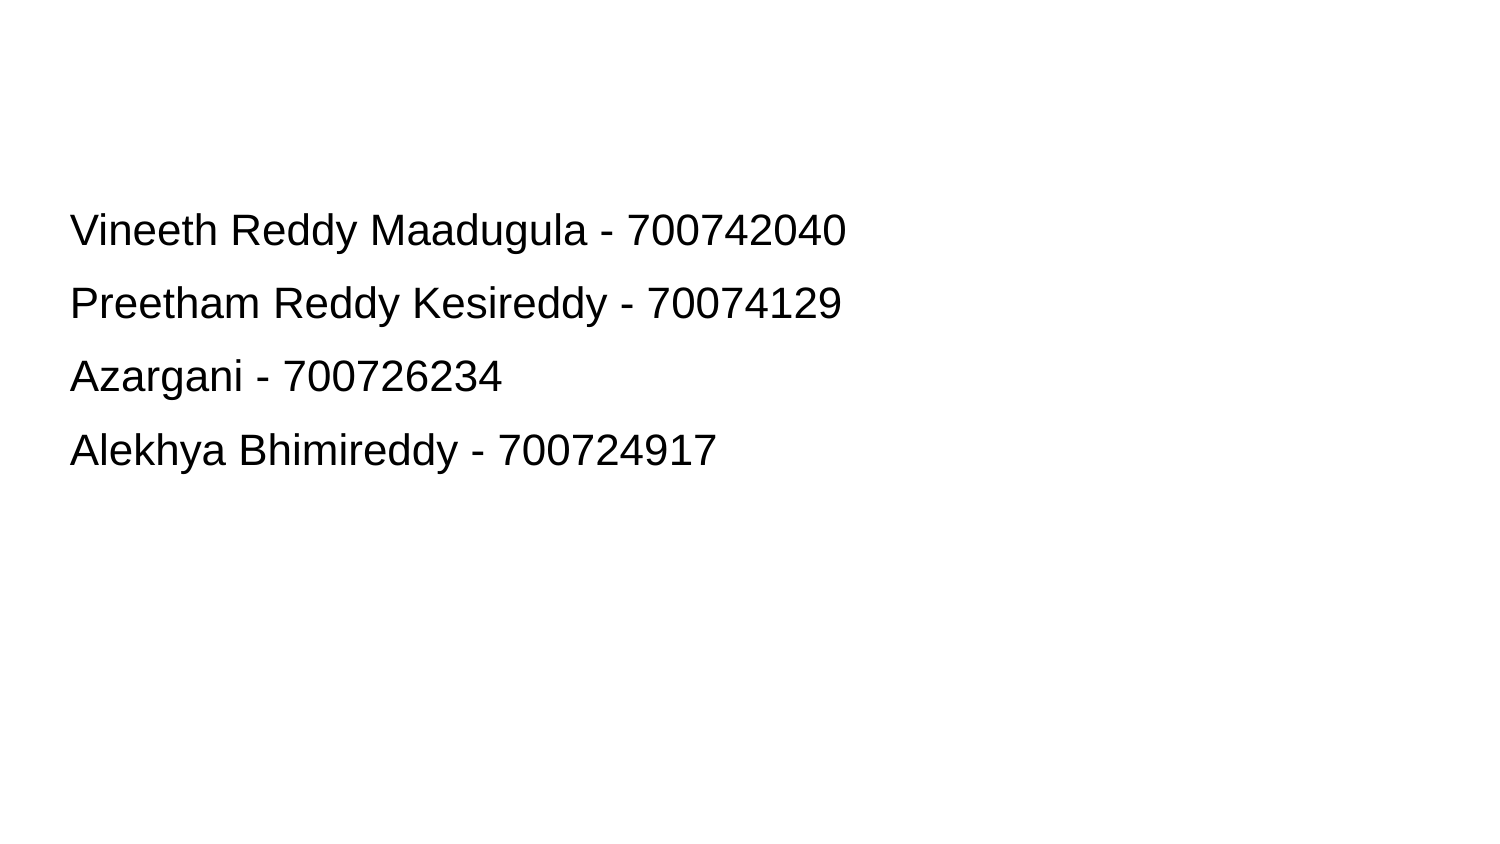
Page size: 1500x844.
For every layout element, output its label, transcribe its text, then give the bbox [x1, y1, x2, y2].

title Vineeth Reddy Maadugula - 700742040 Preetham Reddy Kesireddy - 70074129 Azargani - 700726234 Alekhya Bhimireddy - 700724917 [54, 164, 1449, 491]
